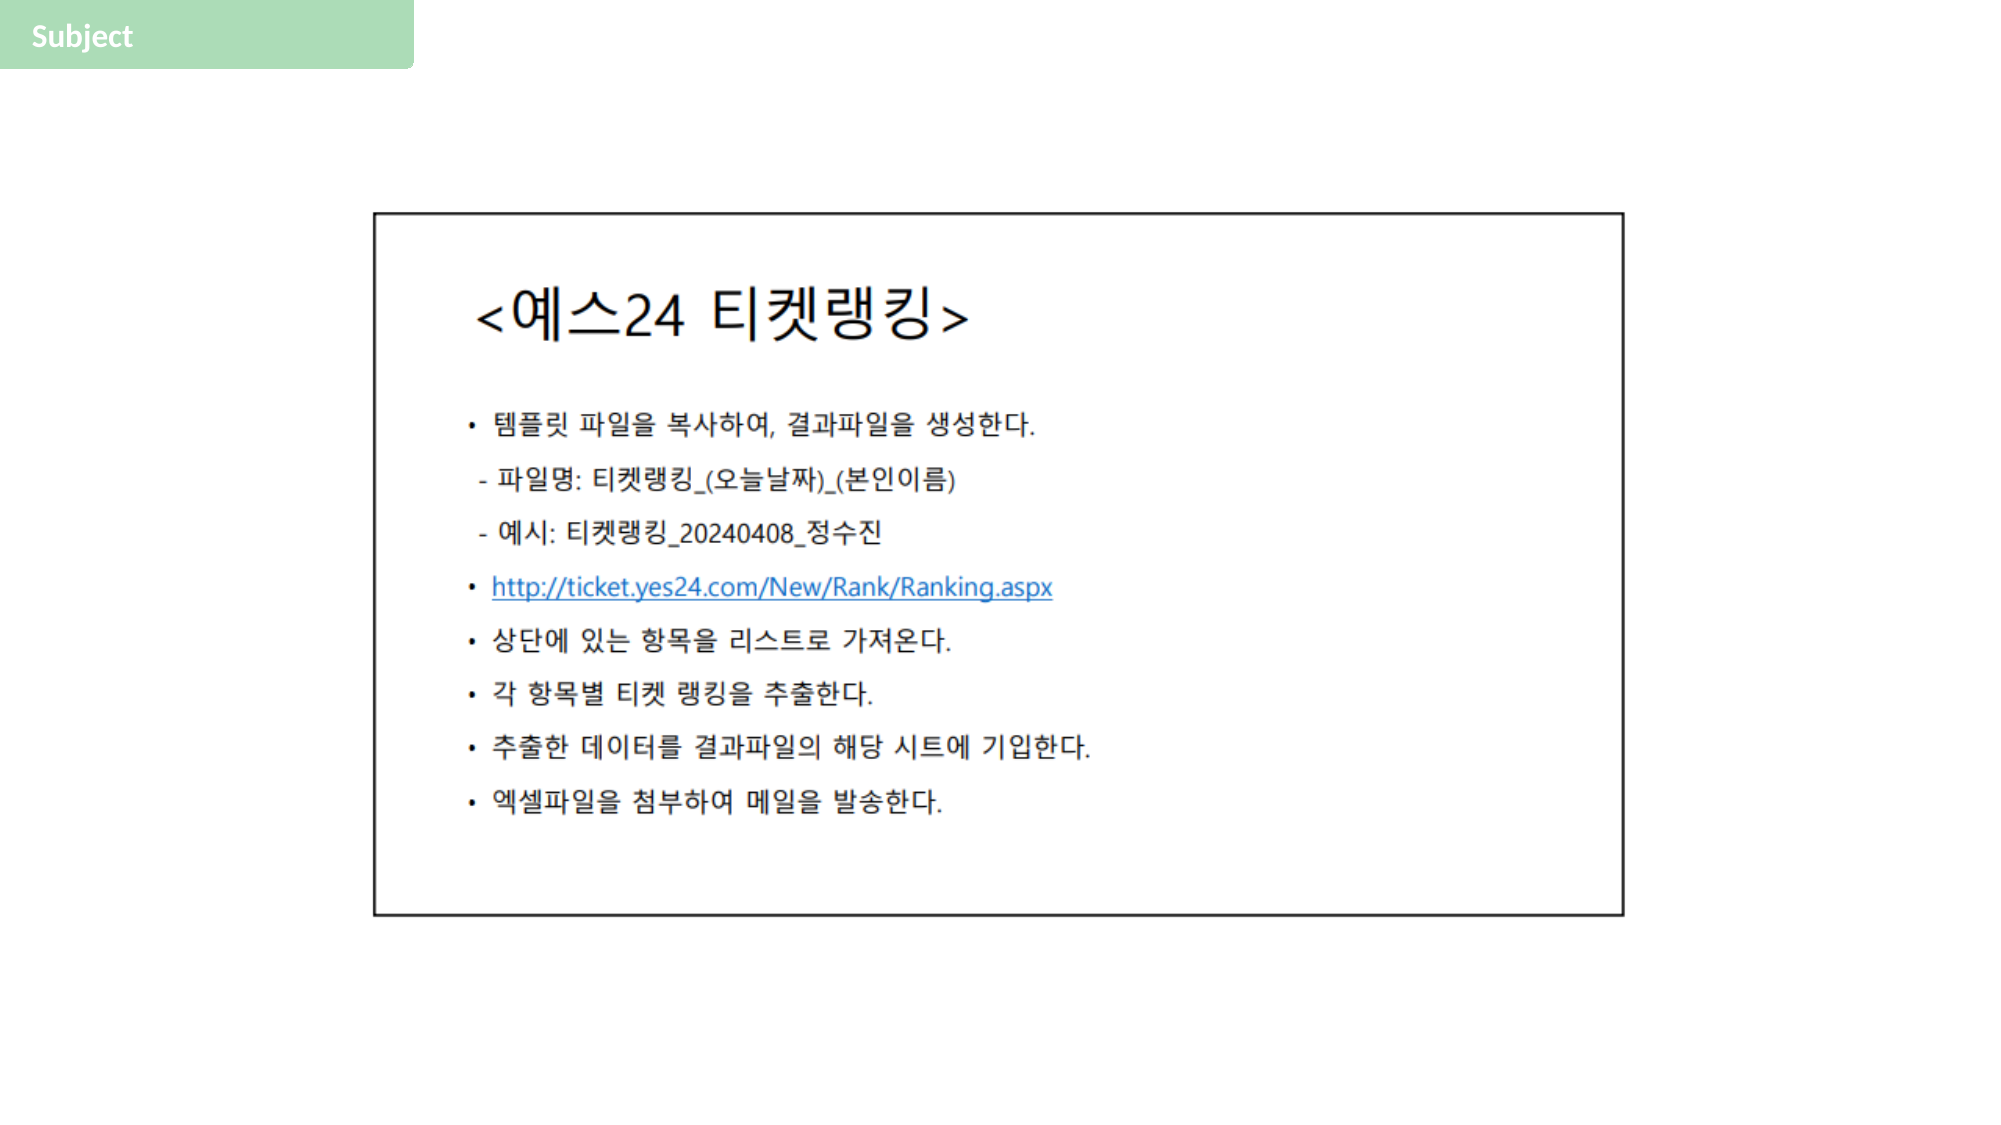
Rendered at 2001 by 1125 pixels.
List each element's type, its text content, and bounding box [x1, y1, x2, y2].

text_box Subject [31, 18, 414, 55]
picture [364, 200, 1636, 925]
